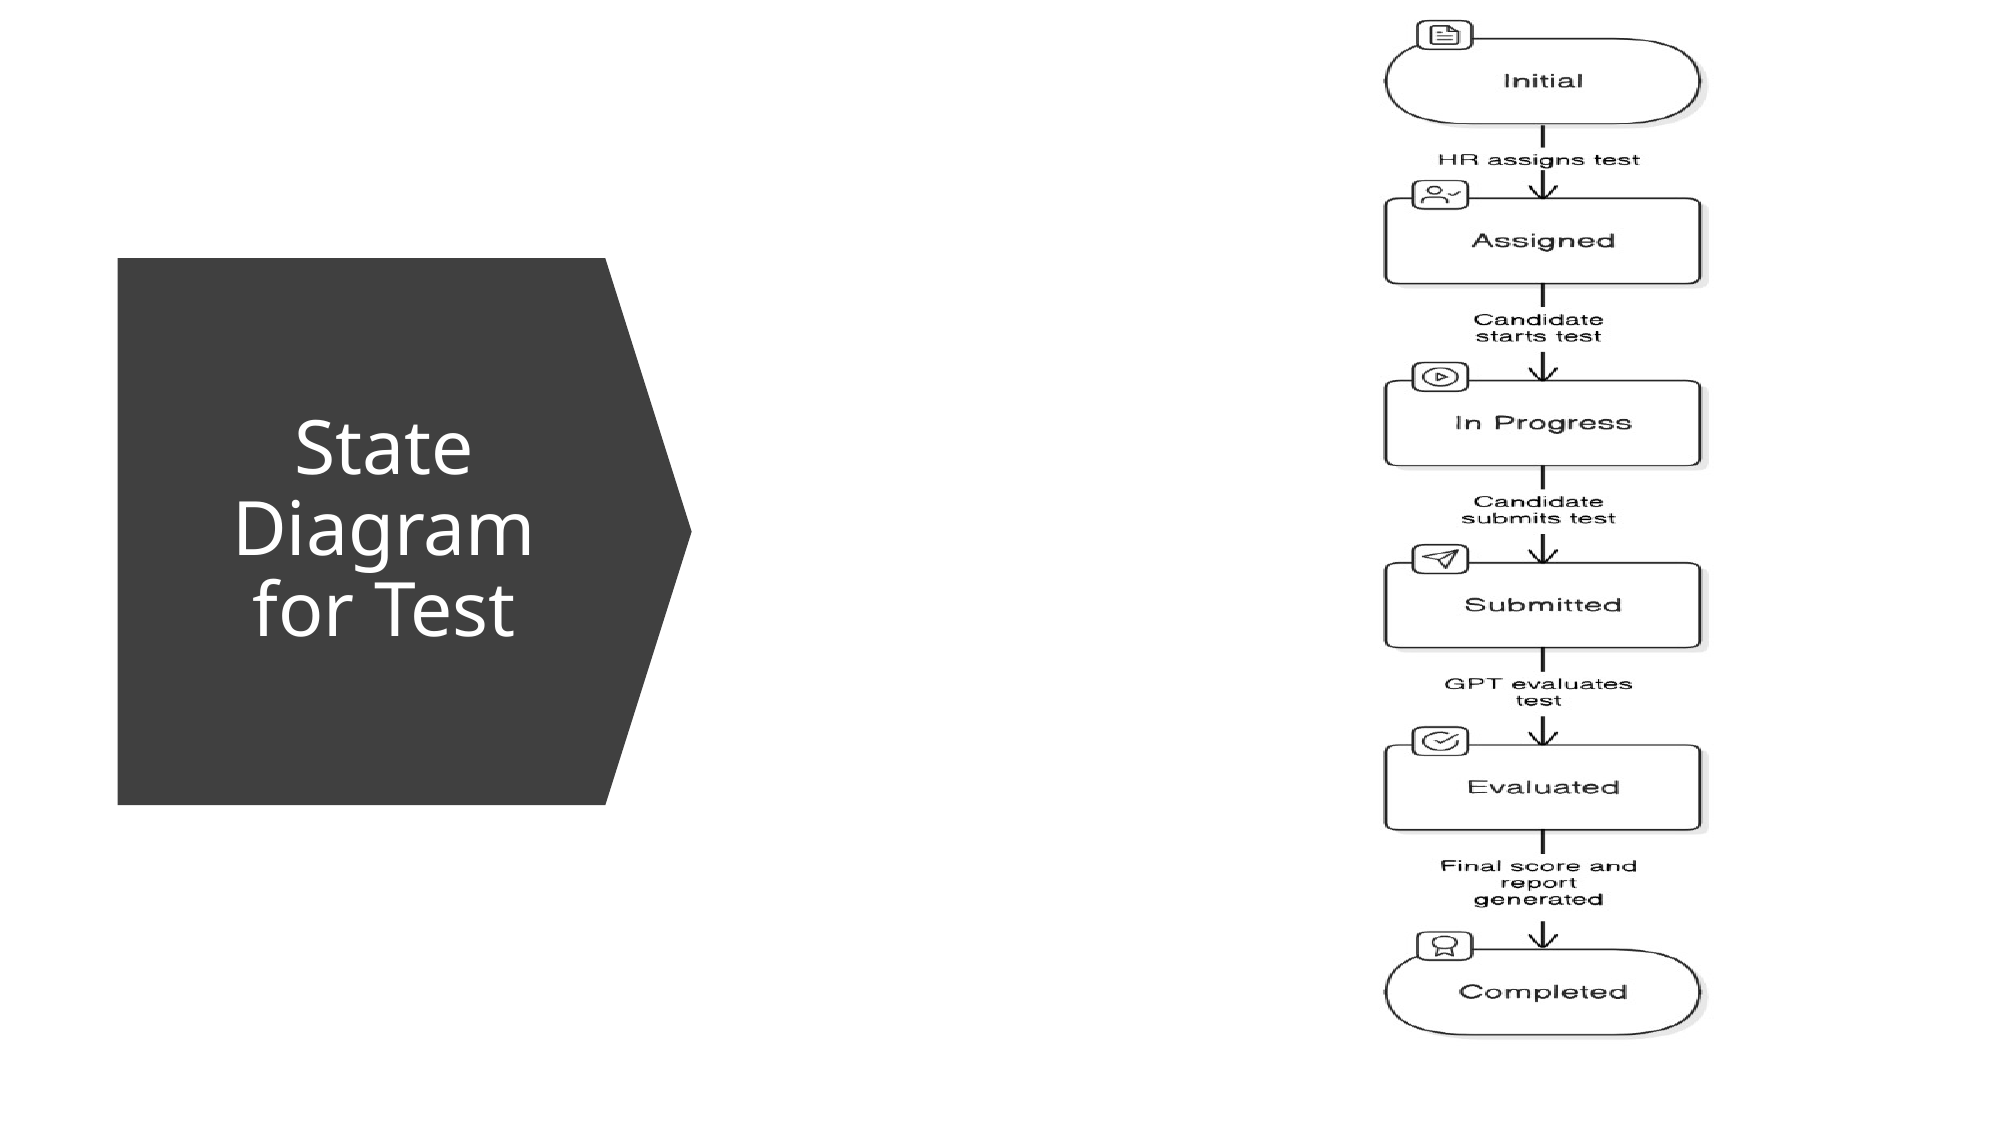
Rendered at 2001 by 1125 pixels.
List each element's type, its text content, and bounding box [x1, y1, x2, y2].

text_box [116, 256, 694, 807]
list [1275, 0, 1725, 1072]
title State Diagram for Test [168, 322, 601, 741]
